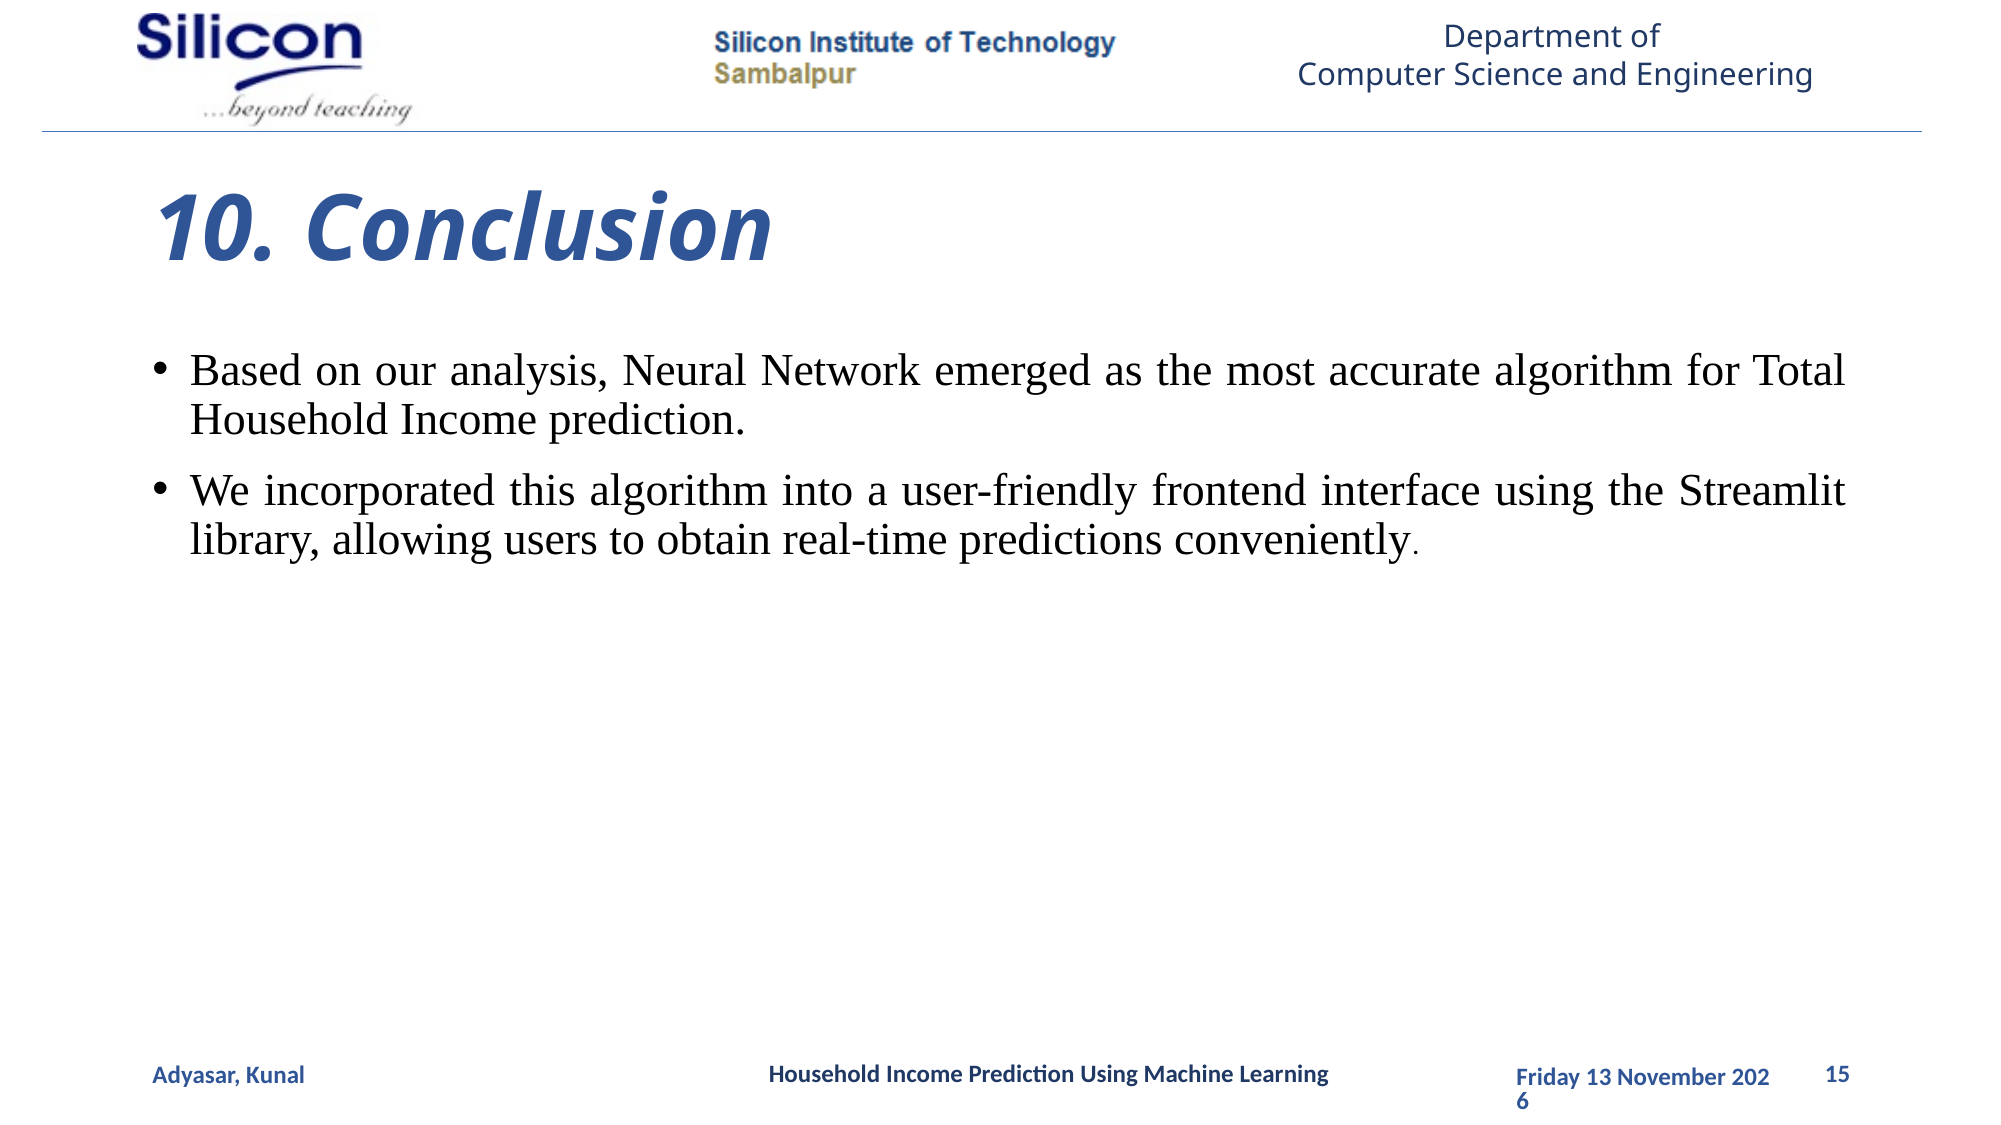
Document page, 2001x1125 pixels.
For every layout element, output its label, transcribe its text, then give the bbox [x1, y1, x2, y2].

picture [704, 9, 1125, 108]
list Based on our analysis, Neural Network emerged as the most accurate algorithm for Total Household Income prediction. We incorporated this algorithm into a user-friendly frontend interface using the Streamlit library, allowing users to obtain real-time predictions conveniently. [137, 338, 1863, 609]
slide_number 15 [1796, 1042, 1866, 1103]
title 10. Conclusion [137, 171, 1863, 292]
footer Household Income Prediction Using Machine Learning [647, 1042, 1451, 1103]
picture [137, 13, 426, 131]
picture [137, 132, 426, 138]
